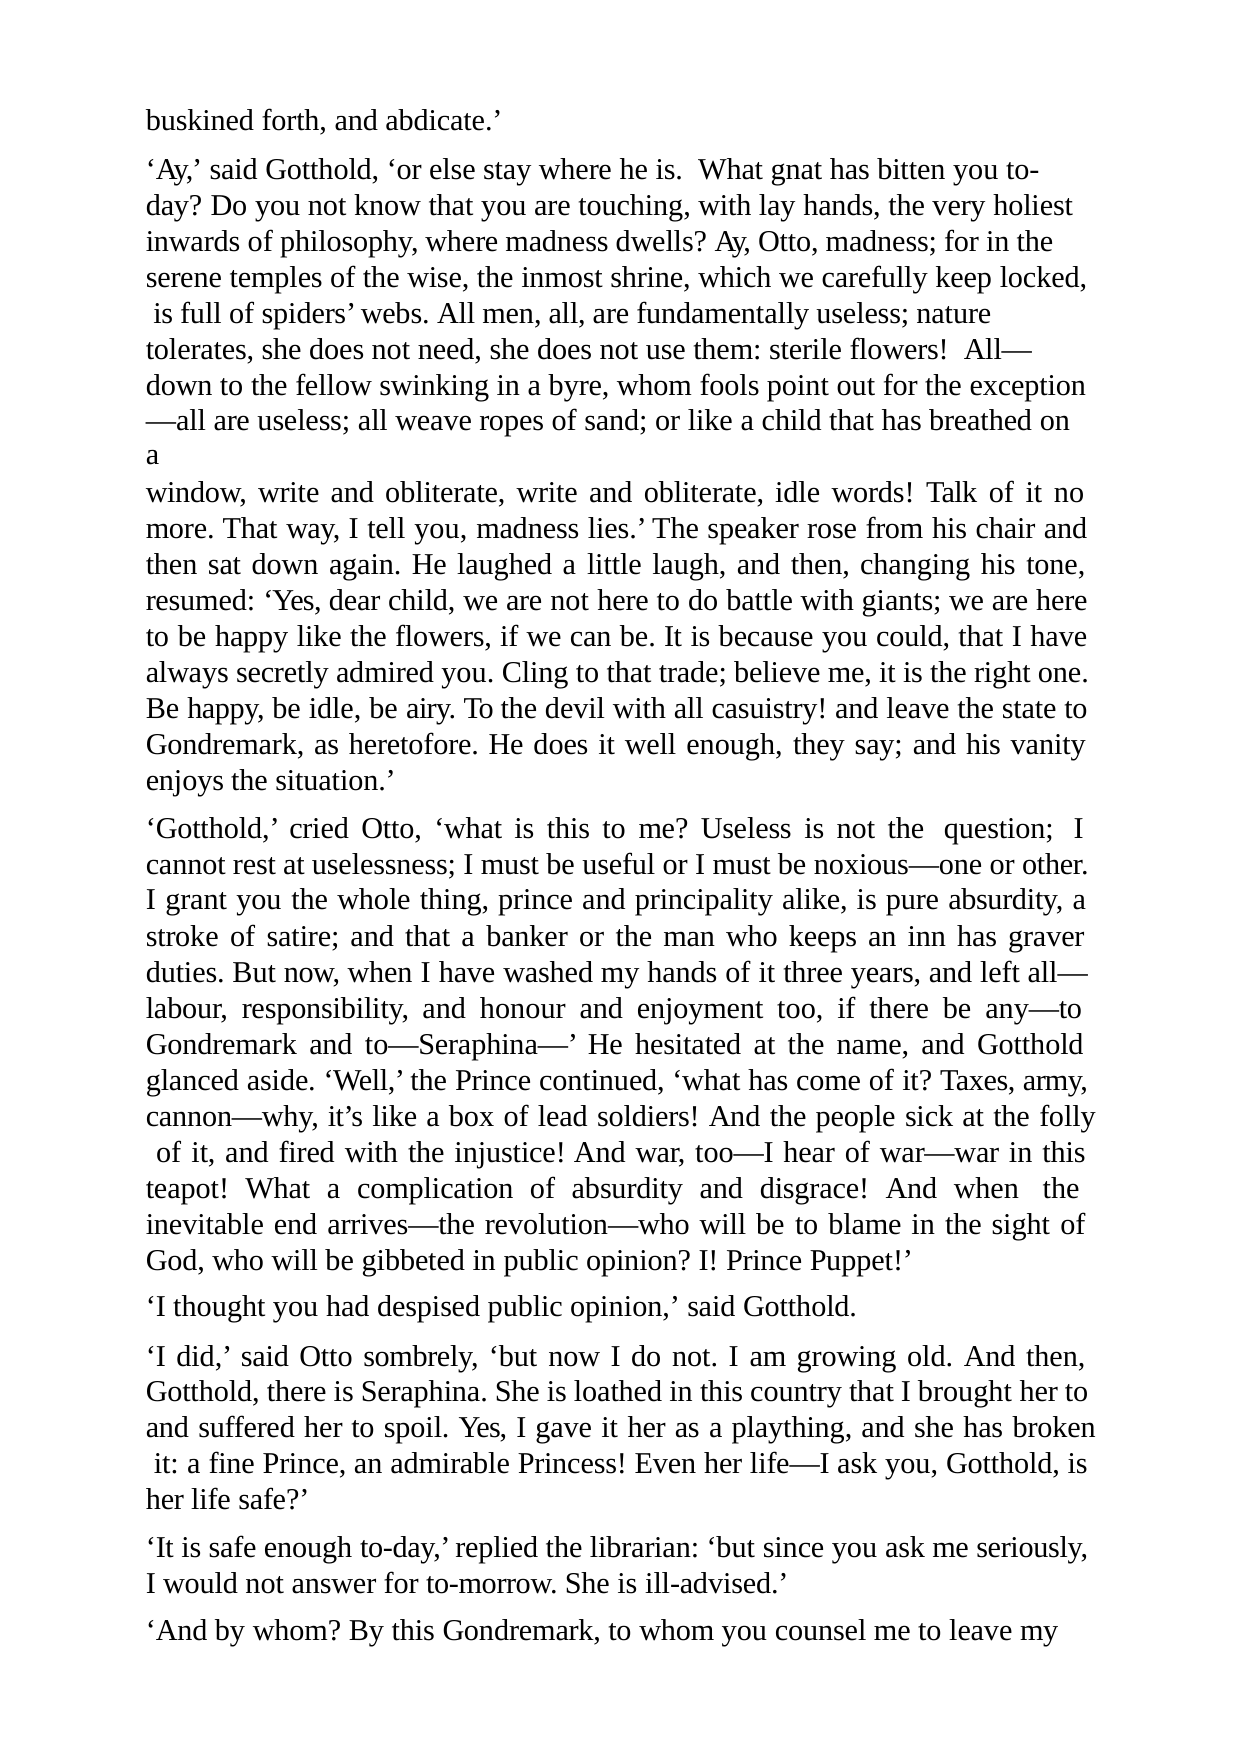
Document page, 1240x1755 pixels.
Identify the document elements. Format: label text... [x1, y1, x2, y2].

text_box buskined forth, and abdicate.’ ‘Ay,’ said Gotthold, ‘or else stay where he is. What gnat has bitten you to- day? Do you not know that you are touching, with lay hands, the very holiest inwards of philosophy, where madness dwells? Ay, Otto, madness; for in the serene temples of the wise, the inmost shrine, which we carefully keep locked, is full of spiders’ webs. All men, all, are fundamentally useless; nature tolerates, she does not need, she does not use them: sterile flowers! All— down to the fellow swinking in a byre, whom fools point out for the exception —all are useless; all weave ropes of sand; or like a child that has breathed on a window, write and obliterate, write and obliterate, idle words! Talk of it no more. That way, I tell you, madness lies.’ The speaker rose from his chair and then sat down again. He laughed a little laugh, and then, changing his tone, resumed: ‘Yes, dear child, we are not here to do battle with giants; we are here to be happy like the flowers, if we can be. It is because you could, that I have always secretly admired you. Cling to that trade; believe me, it is the right one. Be happy, be idle, be airy. To the devil with all casuistry! and leave the state to Gondremark, as heretofore. He does it well enough, they say; and his vanity enjoys the situation.’ ‘Gotthold,’ cried Otto, ‘what is this to me? Useless is not the question; I cannot rest at uselessness; I must be useful or I must be noxious—one or other. I grant you the whole thing, prince and principality alike, is pure absurdity, a stroke of satire; and that a banker or the man who keeps an inn has graver duties. But now, when I have washed my hands of it three years, and left all— labour, responsibility, and honour and enjoyment too, if there be any—to Gondremark and to—Seraphina—’ He hesitated at the name, and Gotthold glanced aside. ‘Well,’ the Prince continued, ‘what has come of it? Taxes, army, cannon—why, it’s like a box of lead soldiers! And the people sick at the folly of it, and fired with the injustice! And war, too—I hear of war—war in this teapot! What a complication of absurdity and disgrace! And when the inevitable end arrives—the revolution—who will be to blame in the sight of God, who will be gibbeted in public opinion? I! Prince Puppet!’ ‘I thought you had despised public opinion,’ said Gotthold. ‘I did,’ said Otto sombrely, ‘but now I do not. I am growing old. And then, Gotthold, there is Seraphina. She is loathed in this country that I brought her to and suffered her to spoil. Yes, I gave it her as a plaything, and she has broken it: a fine Prince, an admirable Princess! Even her life—I ask you, Gotthold, is her life safe?’ ‘It is safe enough to-day,’ replied the librarian: ‘but since you ask me seriously, I would not answer for to-morrow. She is ill-advised.’ ‘And by whom? By this Gondremark, to whom you counsel me to leave my [143, 86, 1097, 1647]
